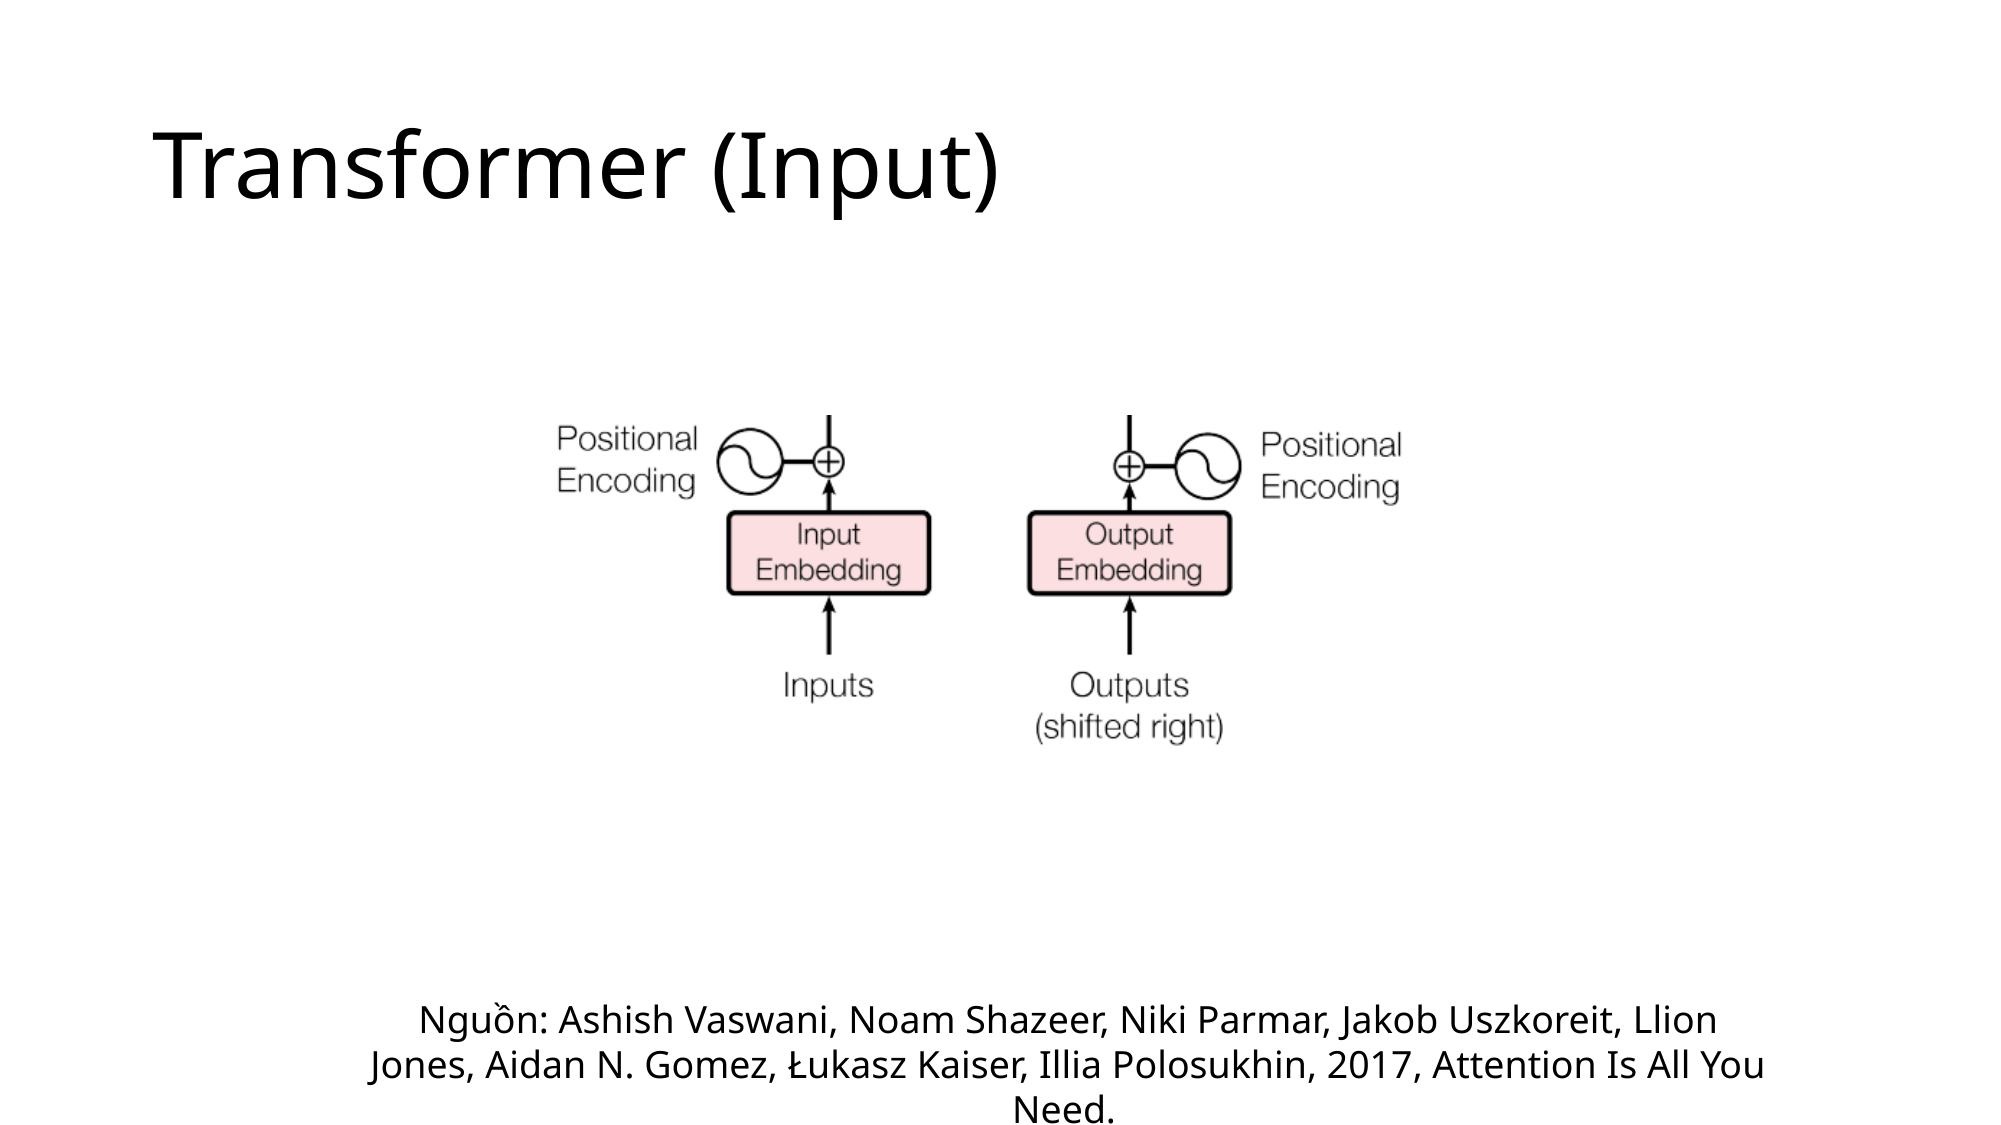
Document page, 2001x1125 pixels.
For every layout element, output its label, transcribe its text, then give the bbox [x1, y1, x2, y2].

title Transformer (Input) [137, 59, 1863, 278]
picture [542, 415, 1458, 770]
text_box Nguồn: Ashish Vaswani, Noam Shazeer, Niki Parmar, Jakob Uszkoreit, Llion Jones, Aidan N. Gomez, Łukasz Kaiser, Illia Polosukhin, 2017, Attention Is All You Need. [351, 988, 1787, 1125]
